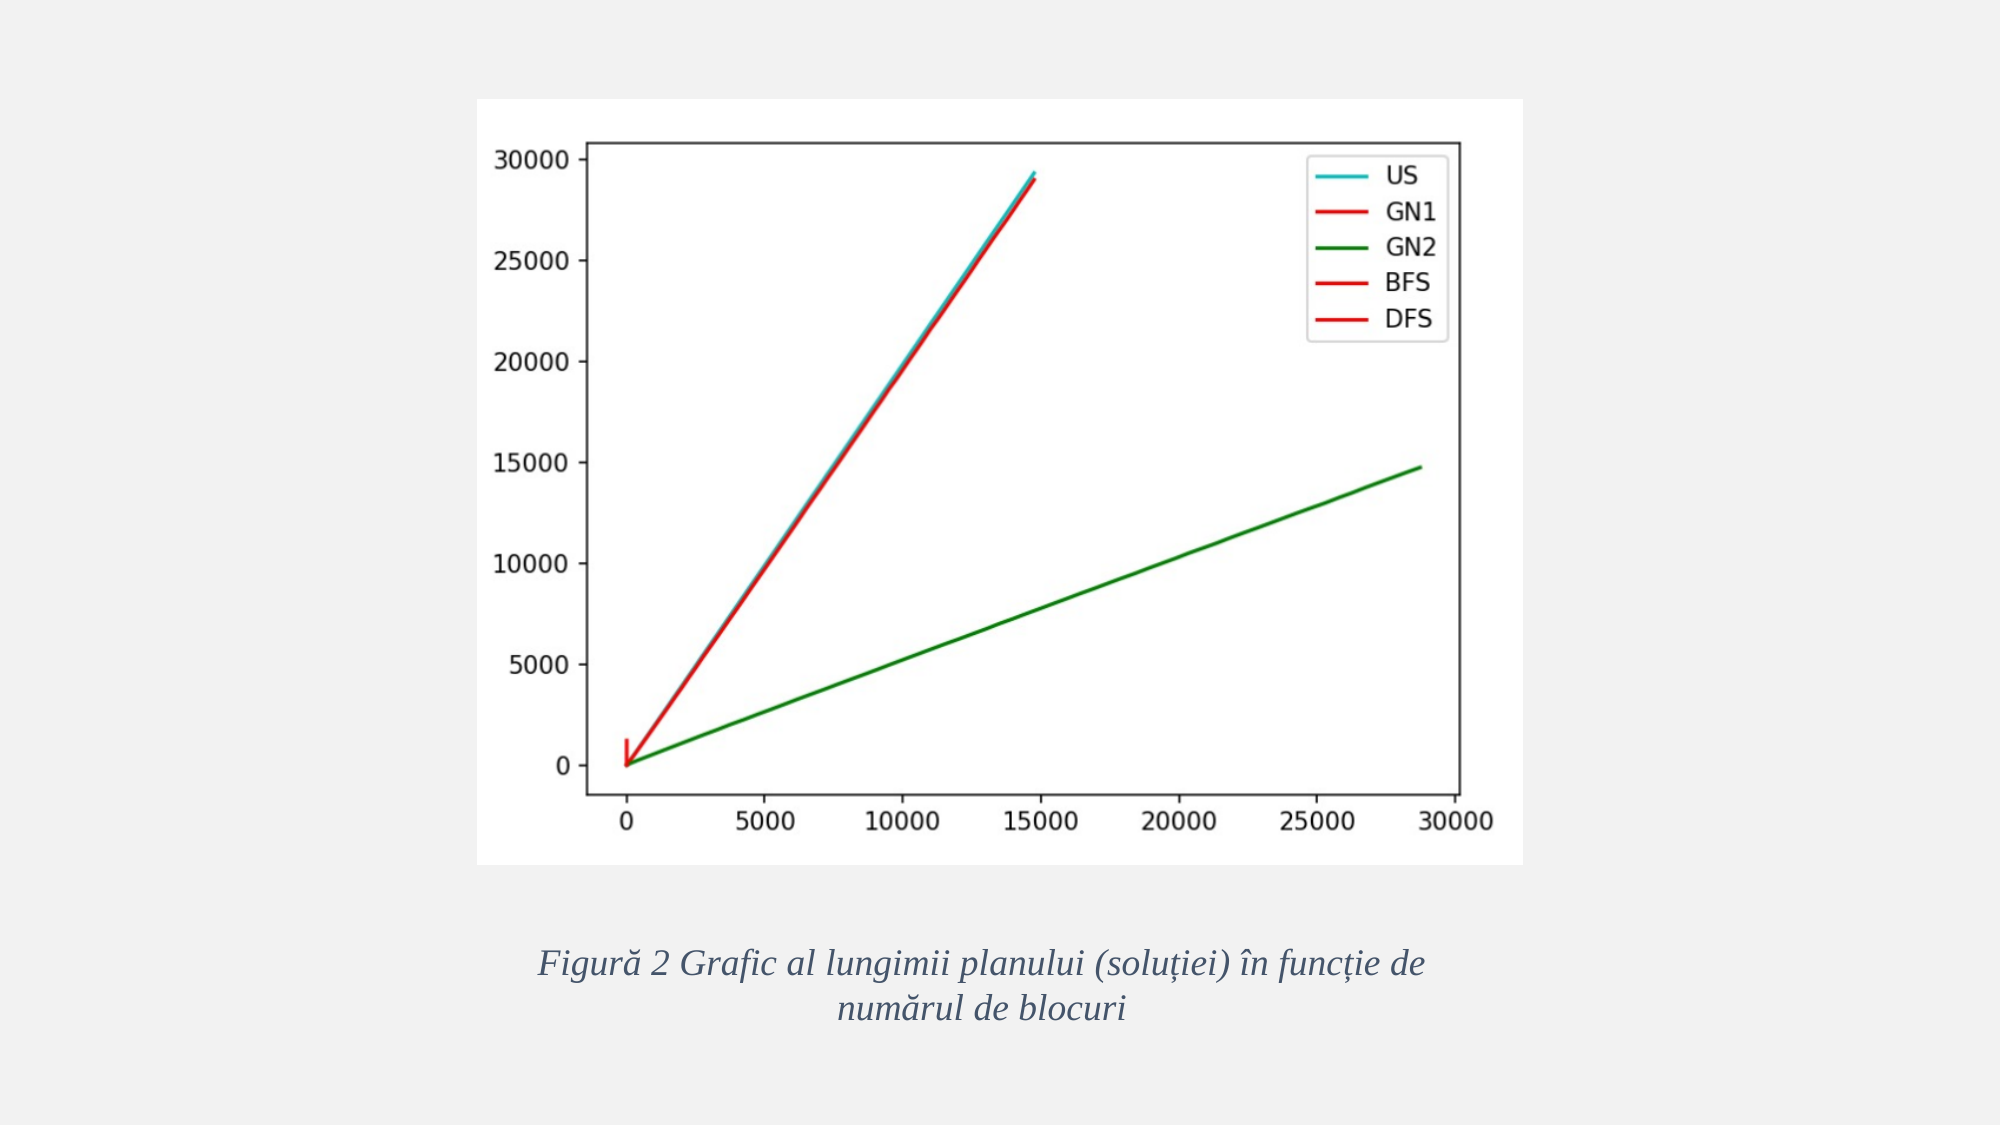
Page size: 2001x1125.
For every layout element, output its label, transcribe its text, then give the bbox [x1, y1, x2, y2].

picture [477, 99, 1523, 865]
text_box Figură 2 Grafic al lungimii planului (soluției) în funcție de numărul de blocuri [500, 930, 1465, 1036]
